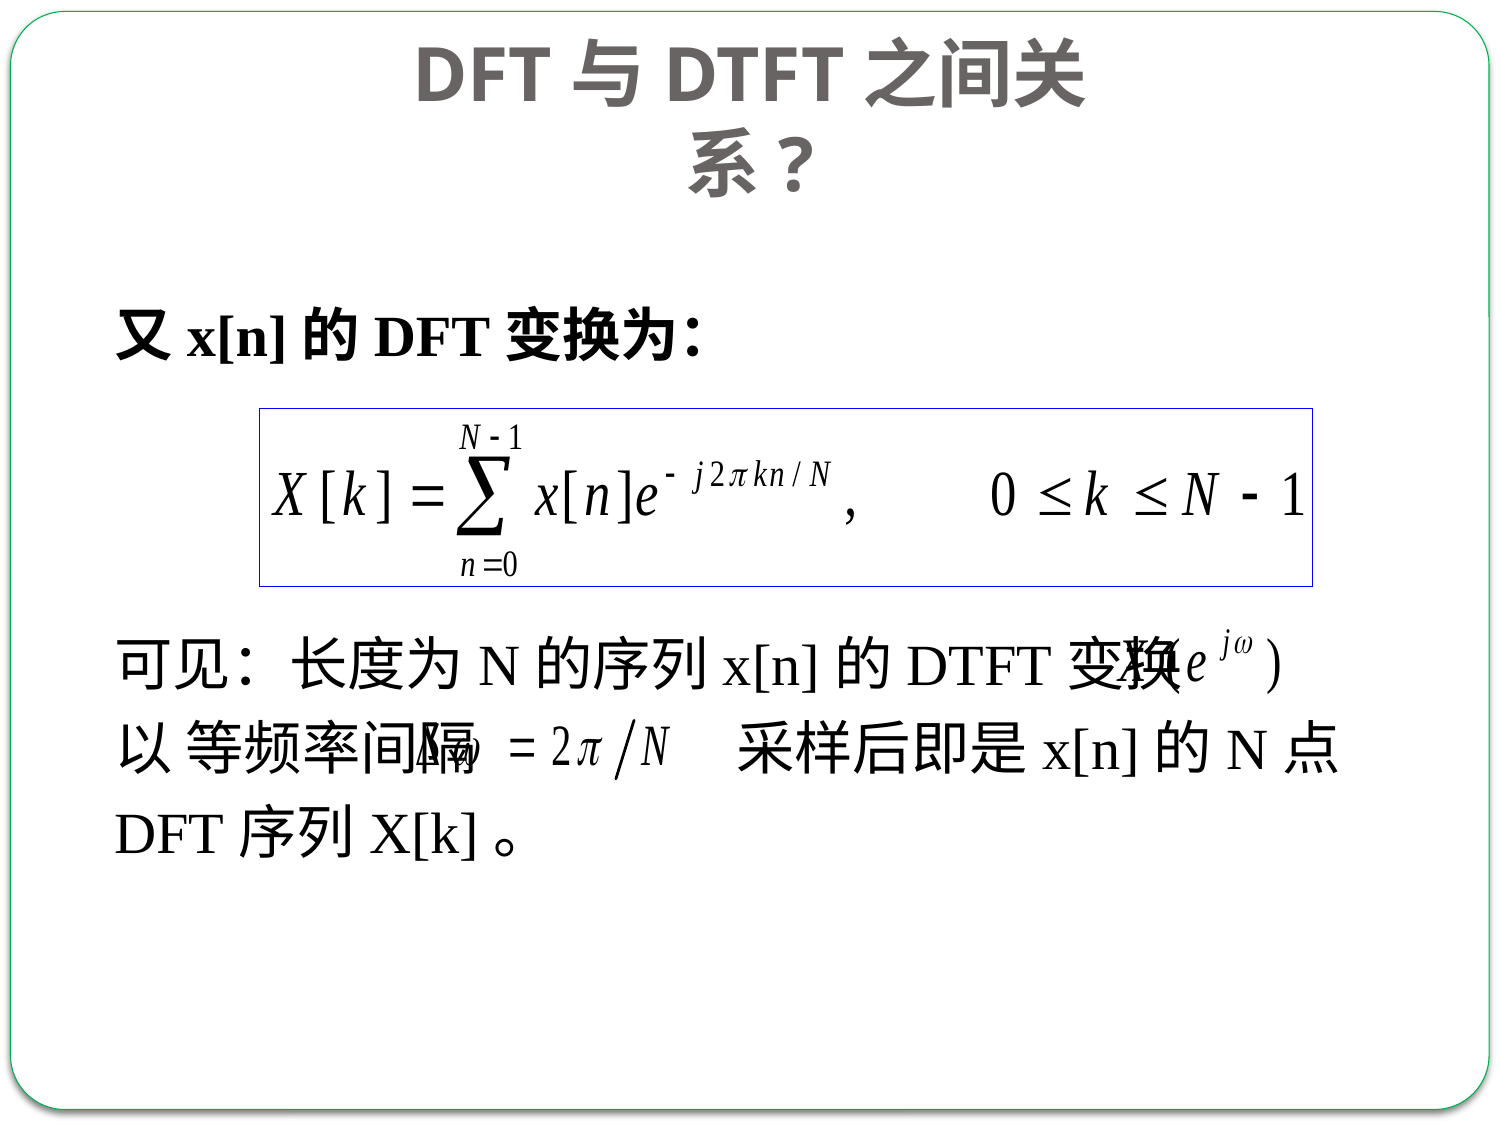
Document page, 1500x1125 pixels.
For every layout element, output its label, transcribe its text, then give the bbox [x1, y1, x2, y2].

text_box DFT与DTFT之间关系? [335, 19, 1165, 126]
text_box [1103, 613, 1293, 704]
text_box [406, 706, 693, 787]
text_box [259, 407, 1313, 587]
text_box 又x[n]的DFT变换为： 可见：长度为N的序列x[n]的DTFT变换 以 等频率间隔 采样后即是x[n]的N点DFT序列X[k]。 [99, 290, 1400, 899]
